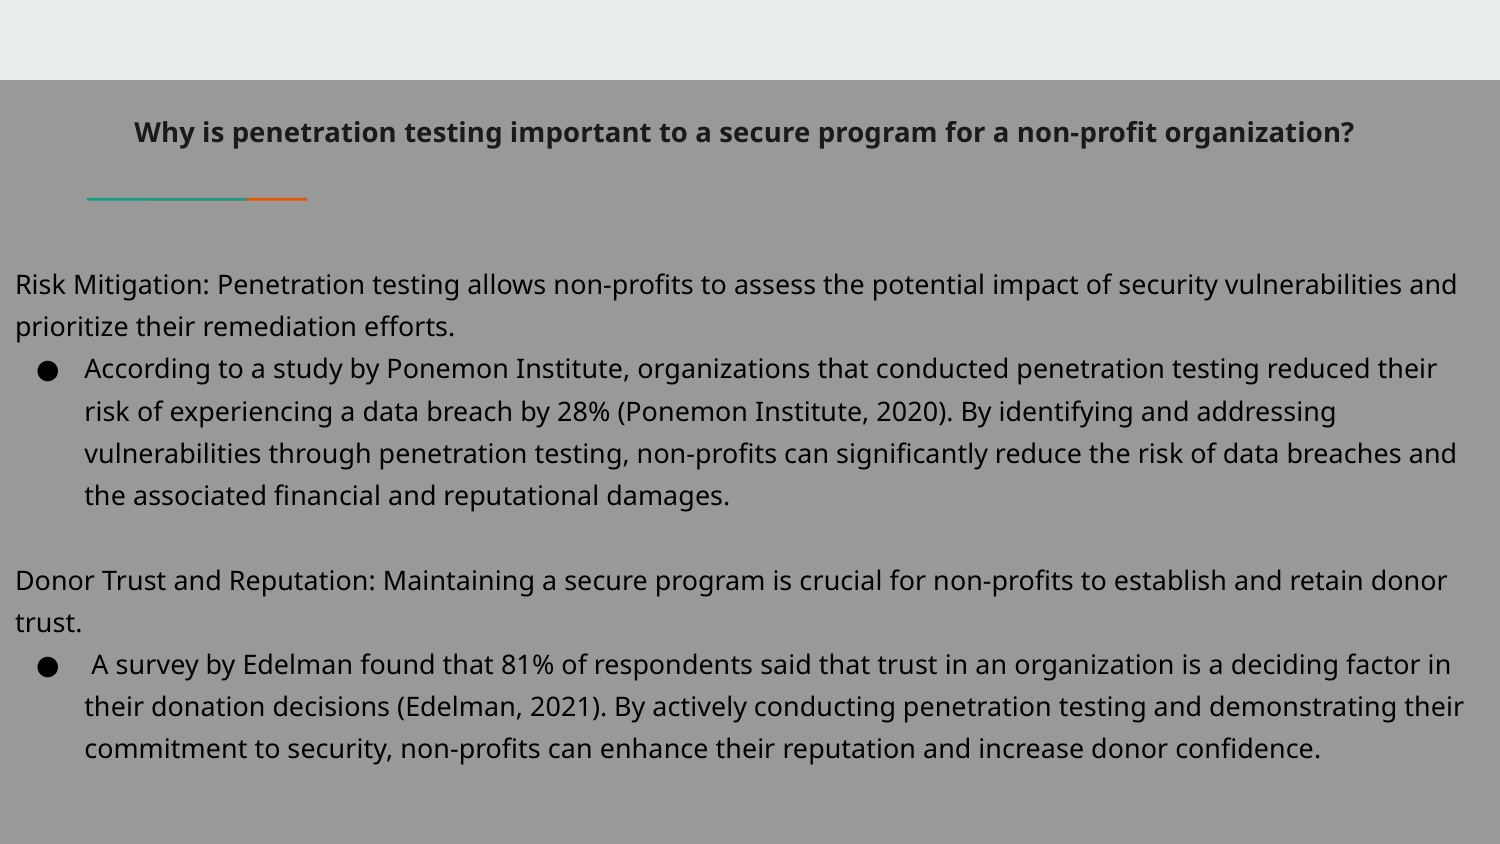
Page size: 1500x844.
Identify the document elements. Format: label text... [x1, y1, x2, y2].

list Risk Mitigation: Penetration testing allows non-profits to assess the potential impact of security vulnerabilities and prioritize their remediation efforts. According to a study by Ponemon Institute, organizations that conducted penetration testing reduced their risk of experiencing a data breach by 28% (Ponemon Institute, 2020). By identifying and addressing vulnerabilities through penetration testing, non-profits can significantly reduce the risk of data breaches and the associated financial and reputational damages. Donor Trust and Reputation: Maintaining a secure program is crucial for non-profits to establish and retain donor trust. A survey by Edelman found that 81% of respondents said that trust in an organization is a deciding factor in their donation decisions (Edelman, 2021). By actively conducting penetration testing and demonstrating their commitment to security, non-profits can enhance their reputation and increase donor confidence. [0, 245, 1500, 808]
title Why is penetration testing important to a secure program for a non-profit organization? [119, 97, 1381, 186]
